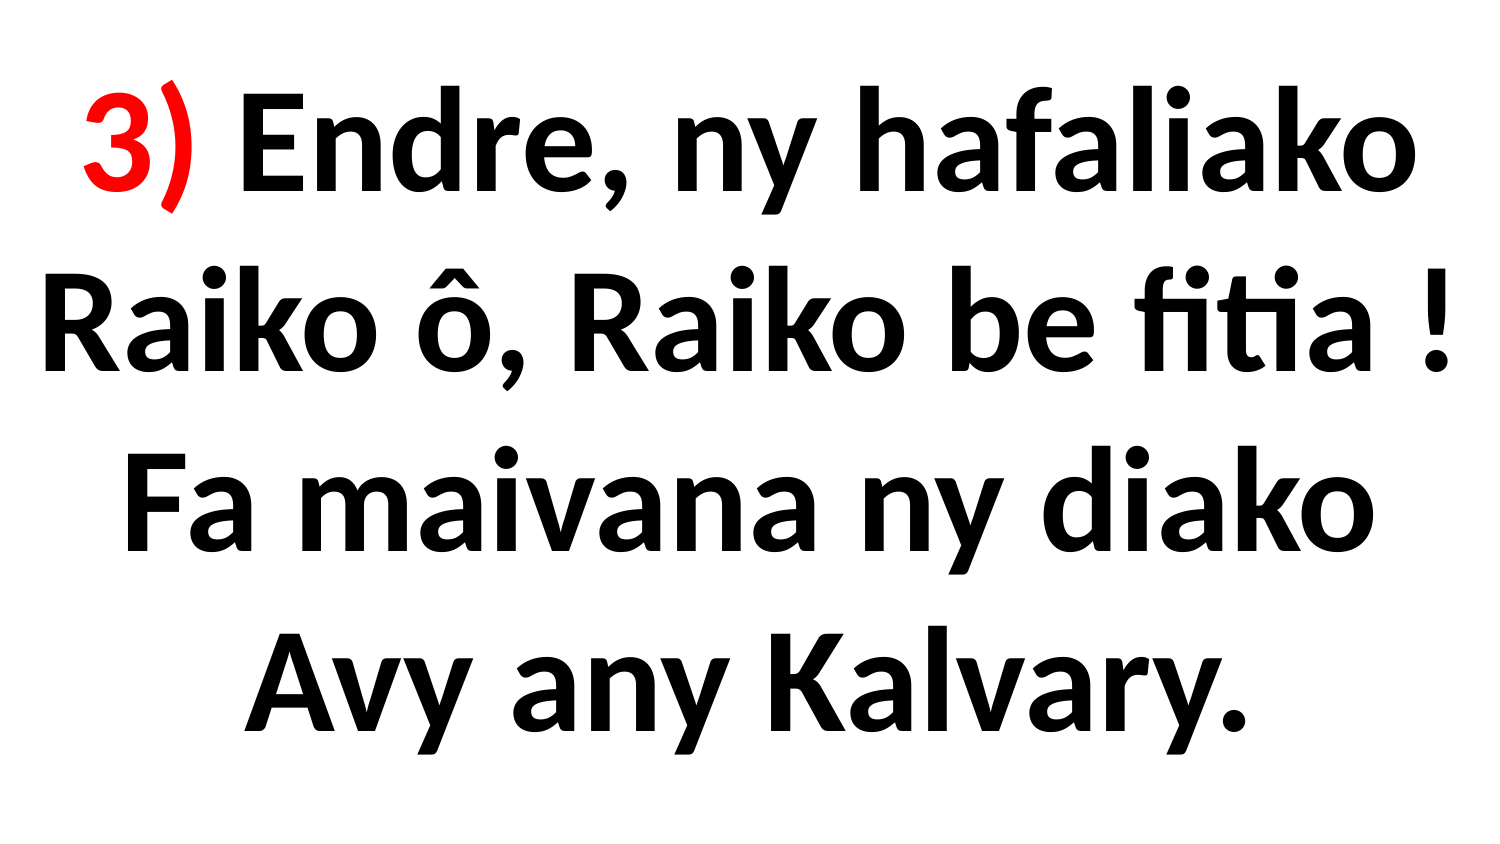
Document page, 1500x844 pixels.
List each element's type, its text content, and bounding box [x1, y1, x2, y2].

title 3) Endre, ny hafaliako Raiko ô, Raiko be fitia ! Fa maivana ny diako Avy any Kalvary. [0, 297, 1500, 505]
